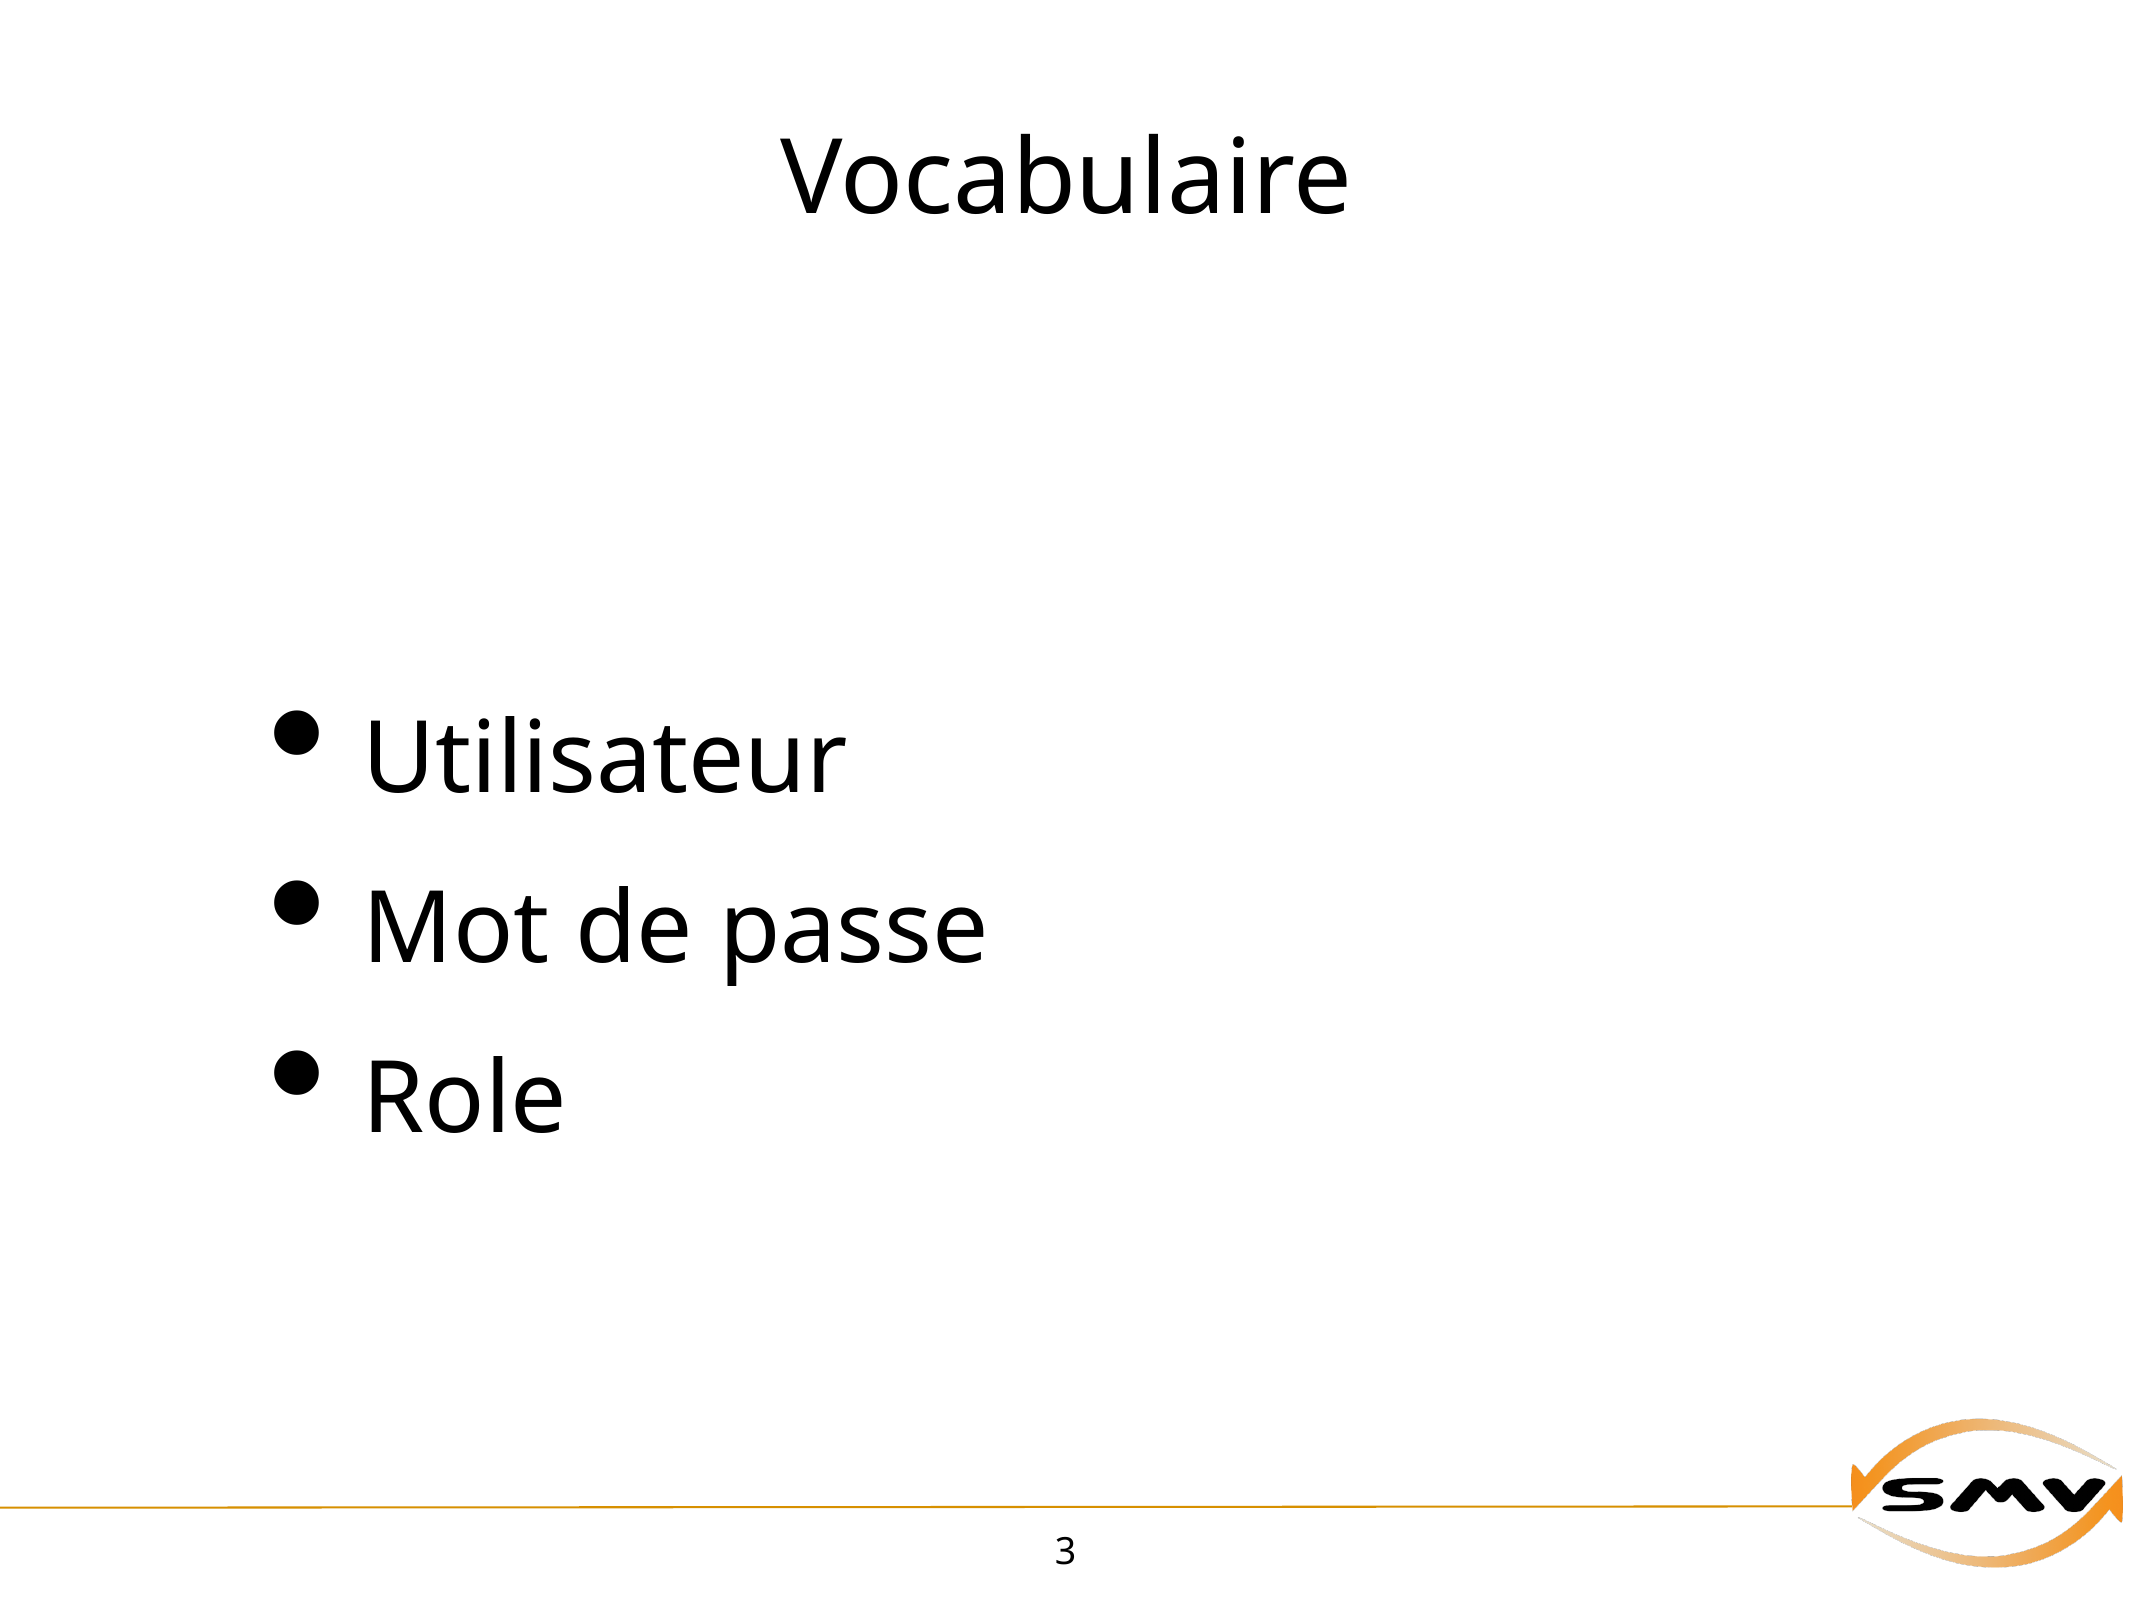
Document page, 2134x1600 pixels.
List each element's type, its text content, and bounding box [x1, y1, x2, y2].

picture [1851, 1416, 2123, 1588]
slide_number 3 [1036, 1518, 1095, 1580]
title Vocabulaire [207, 41, 1926, 303]
list Utilisateur Mot de passe Role [207, 453, 1926, 1393]
